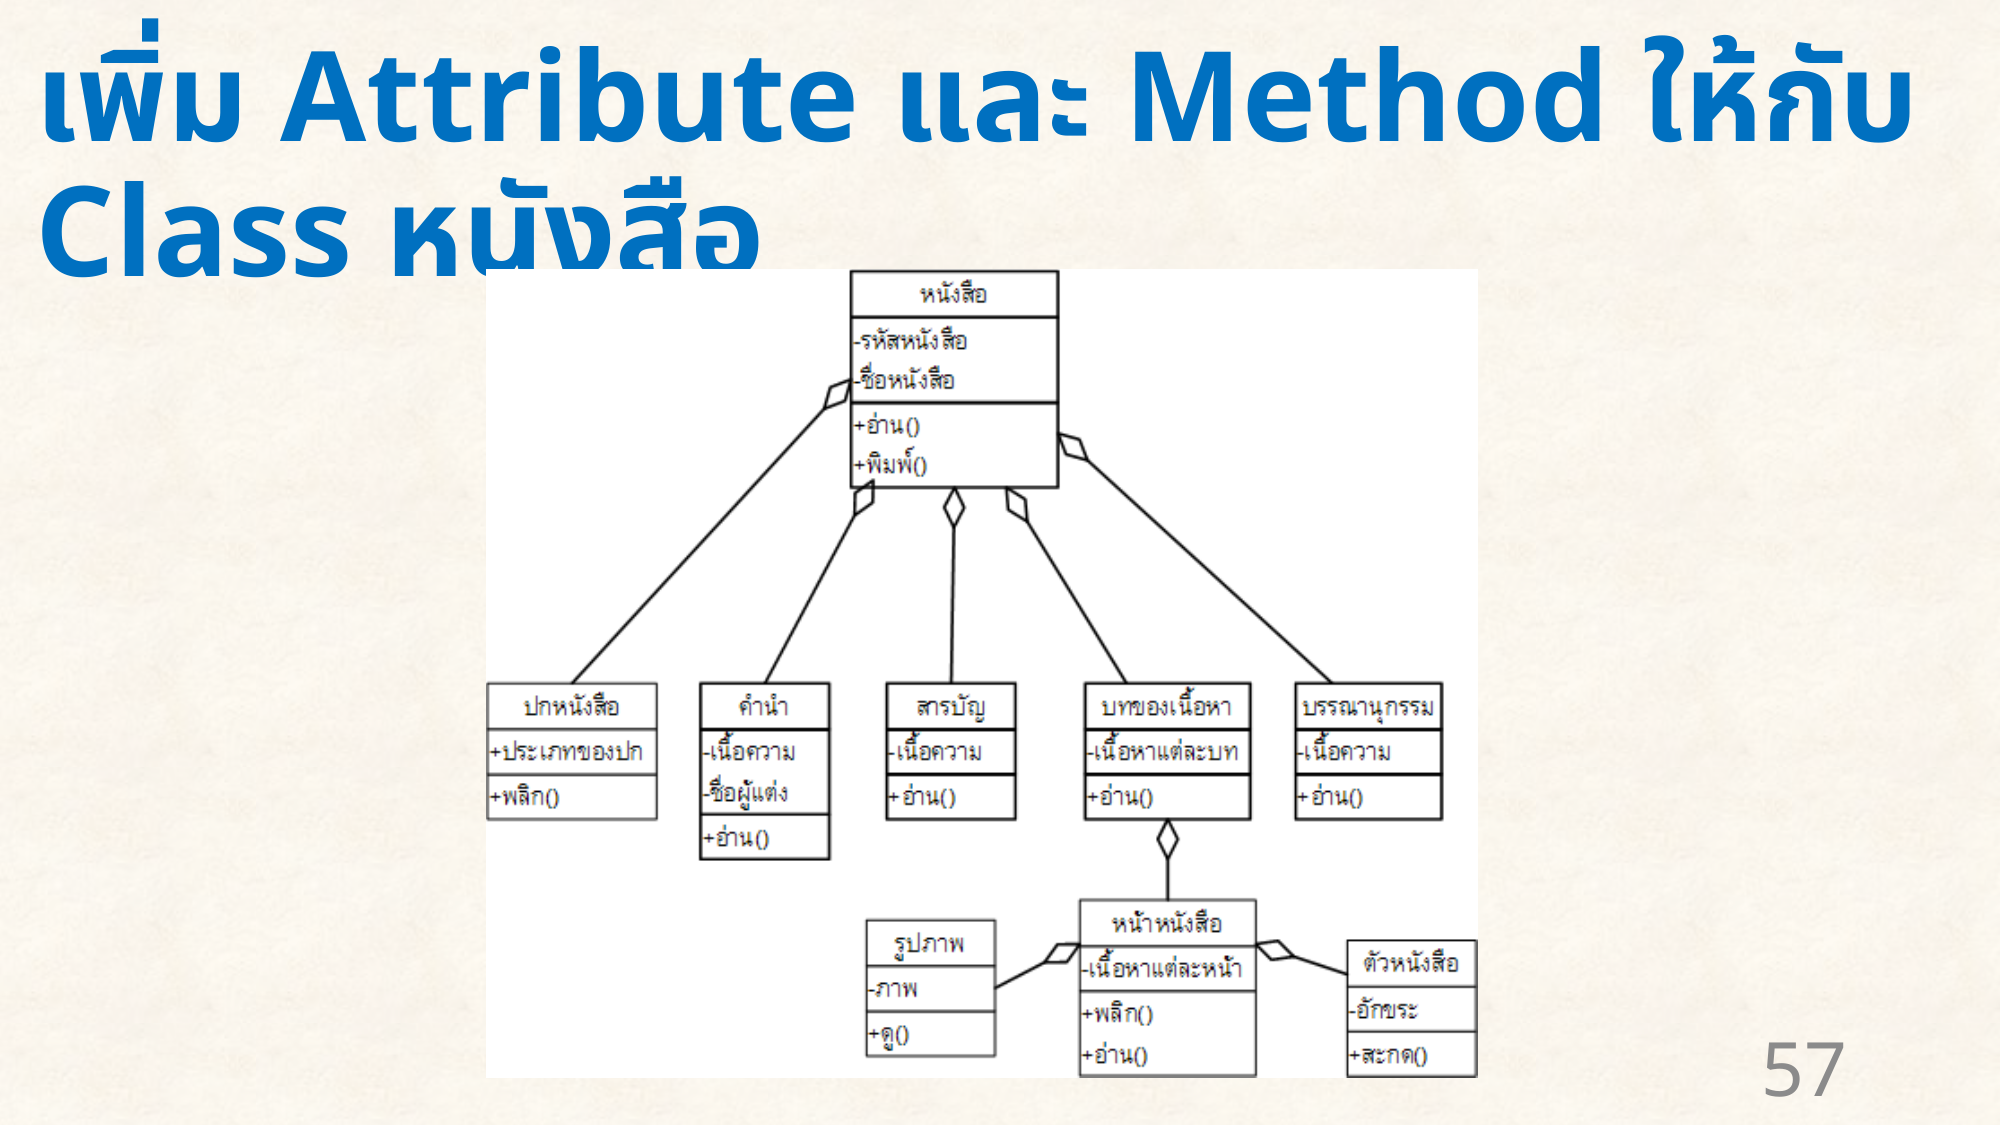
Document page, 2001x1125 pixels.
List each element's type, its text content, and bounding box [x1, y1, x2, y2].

title เพิ่ม Attribute และ Method ให้กับ Class หนังสือ [20, 59, 1958, 278]
picture [486, 269, 1478, 1079]
slide_number 57 [1412, 1042, 1863, 1103]
